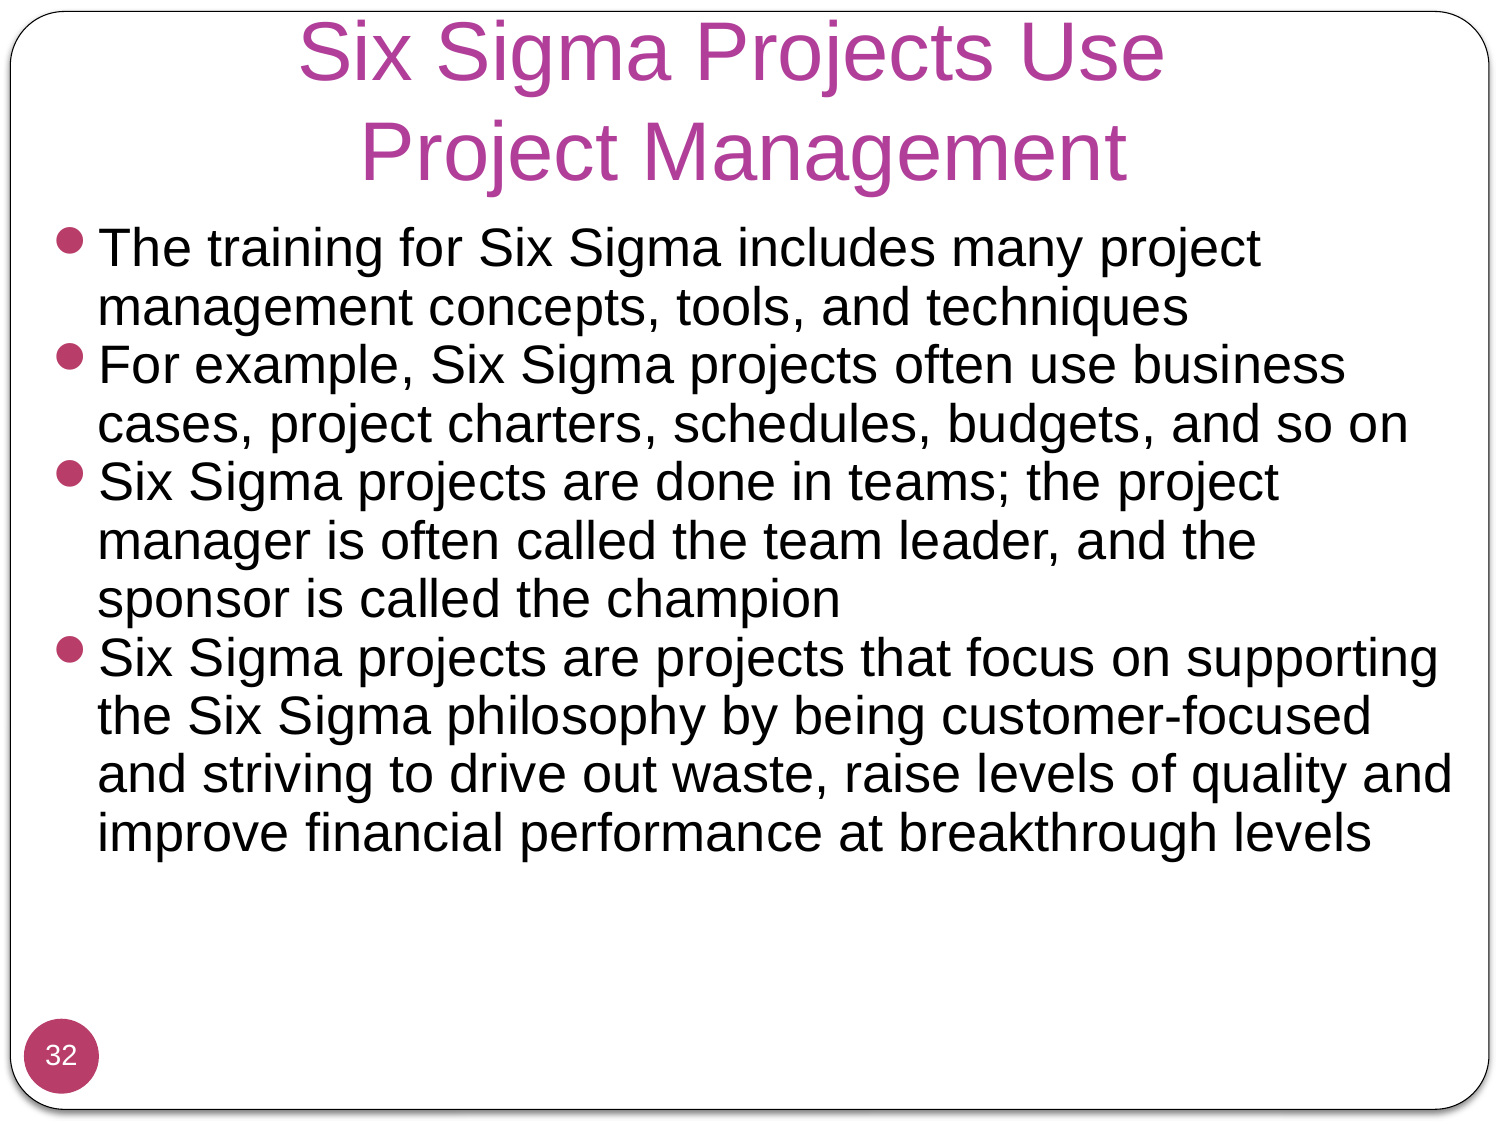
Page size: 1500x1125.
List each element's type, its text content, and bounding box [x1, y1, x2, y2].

slide_number 32 [23, 1018, 99, 1094]
title Six Sigma Projects Use Project Management [62, 24, 1426, 212]
list The training for Six Sigma includes many project management concepts, tools, and techniques For example, Six Sigma projects often use business cases, project charters, schedules, budgets, and so on Six Sigma projects are done in teams; the project manager is often called the team leader, and the sponsor is called the champion Six Sigma projects are projects that focus on supporting the Six Sigma philosophy by being customer-focused and striving to drive out waste, raise levels of quality and improve financial performance at breakthrough levels [37, 212, 1476, 1063]
